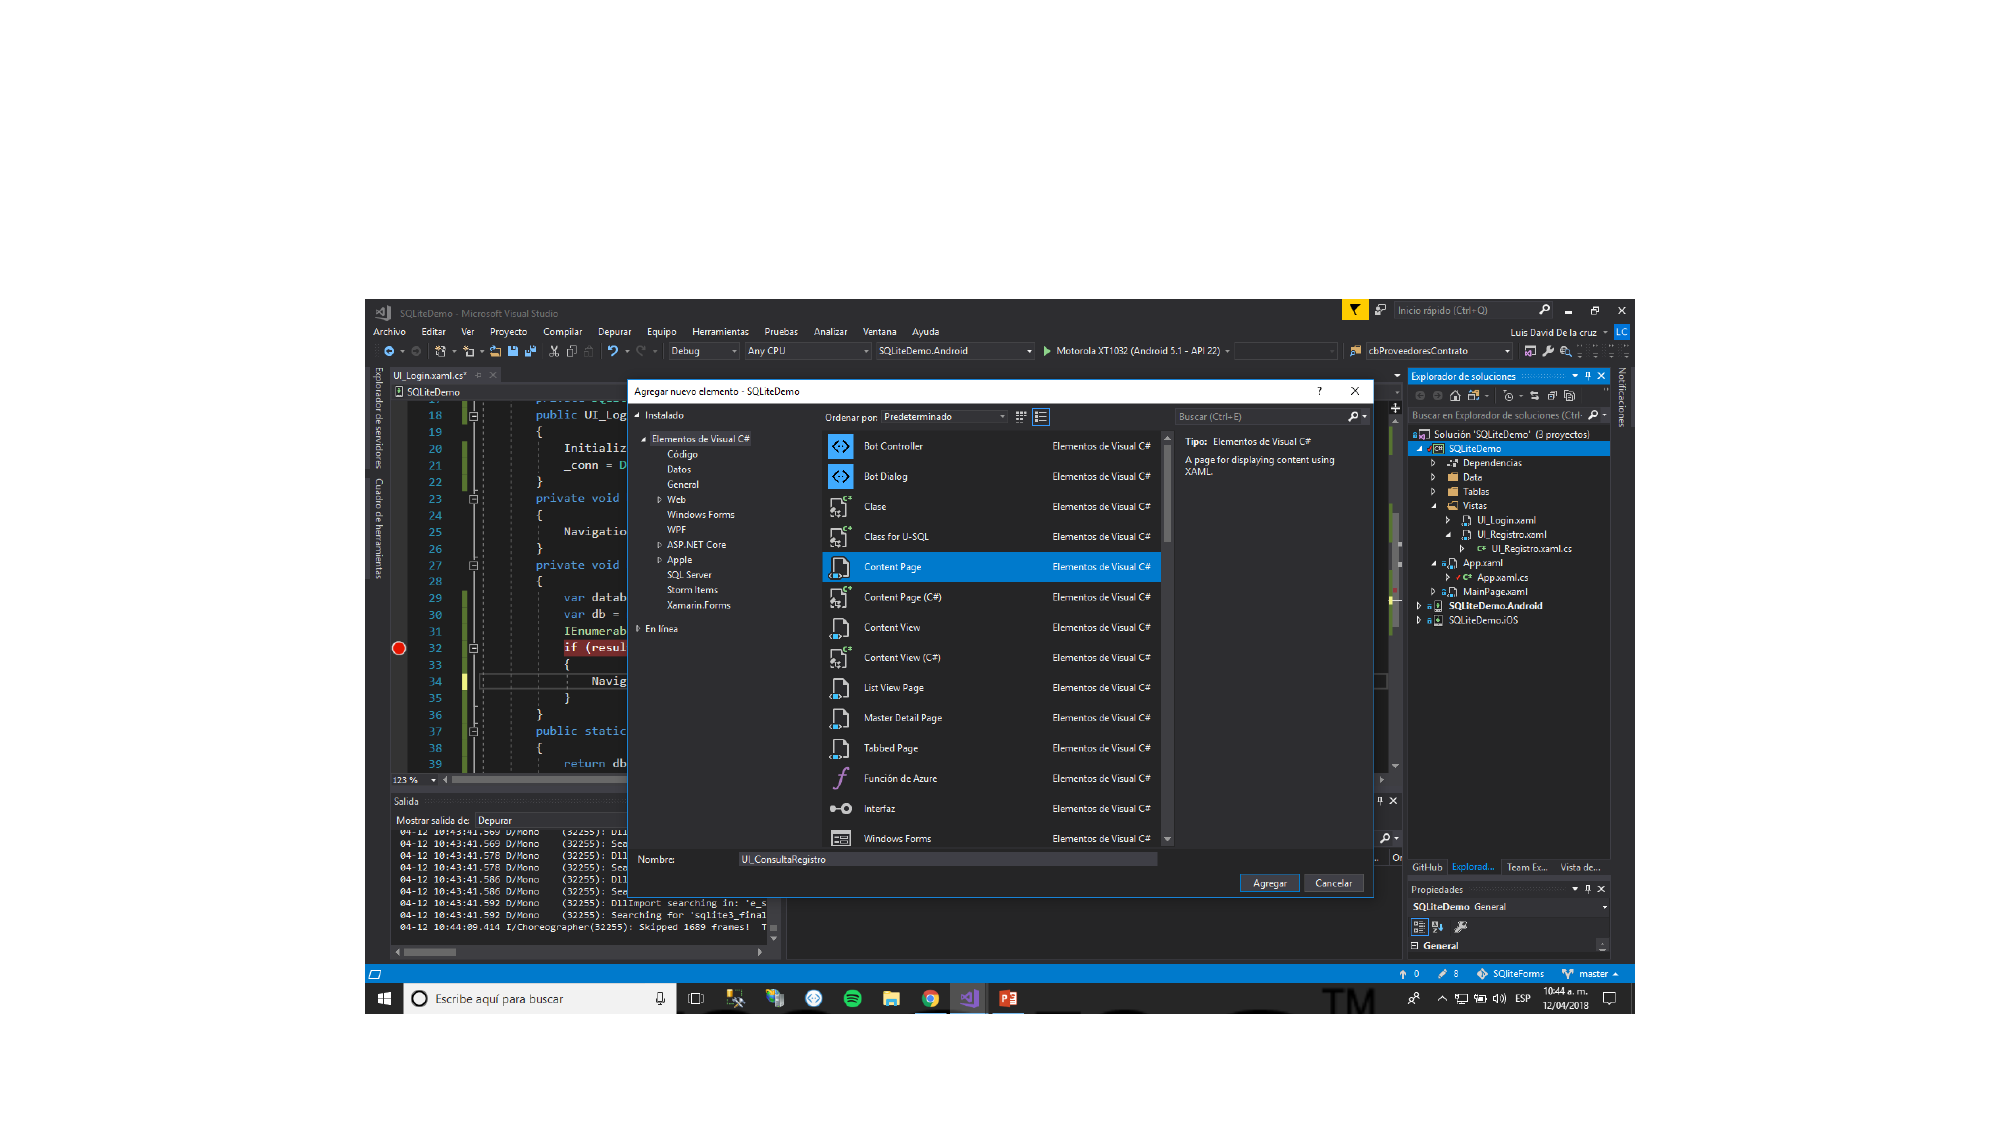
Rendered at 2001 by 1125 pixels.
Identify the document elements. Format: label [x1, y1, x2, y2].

list [365, 299, 1635, 1014]
